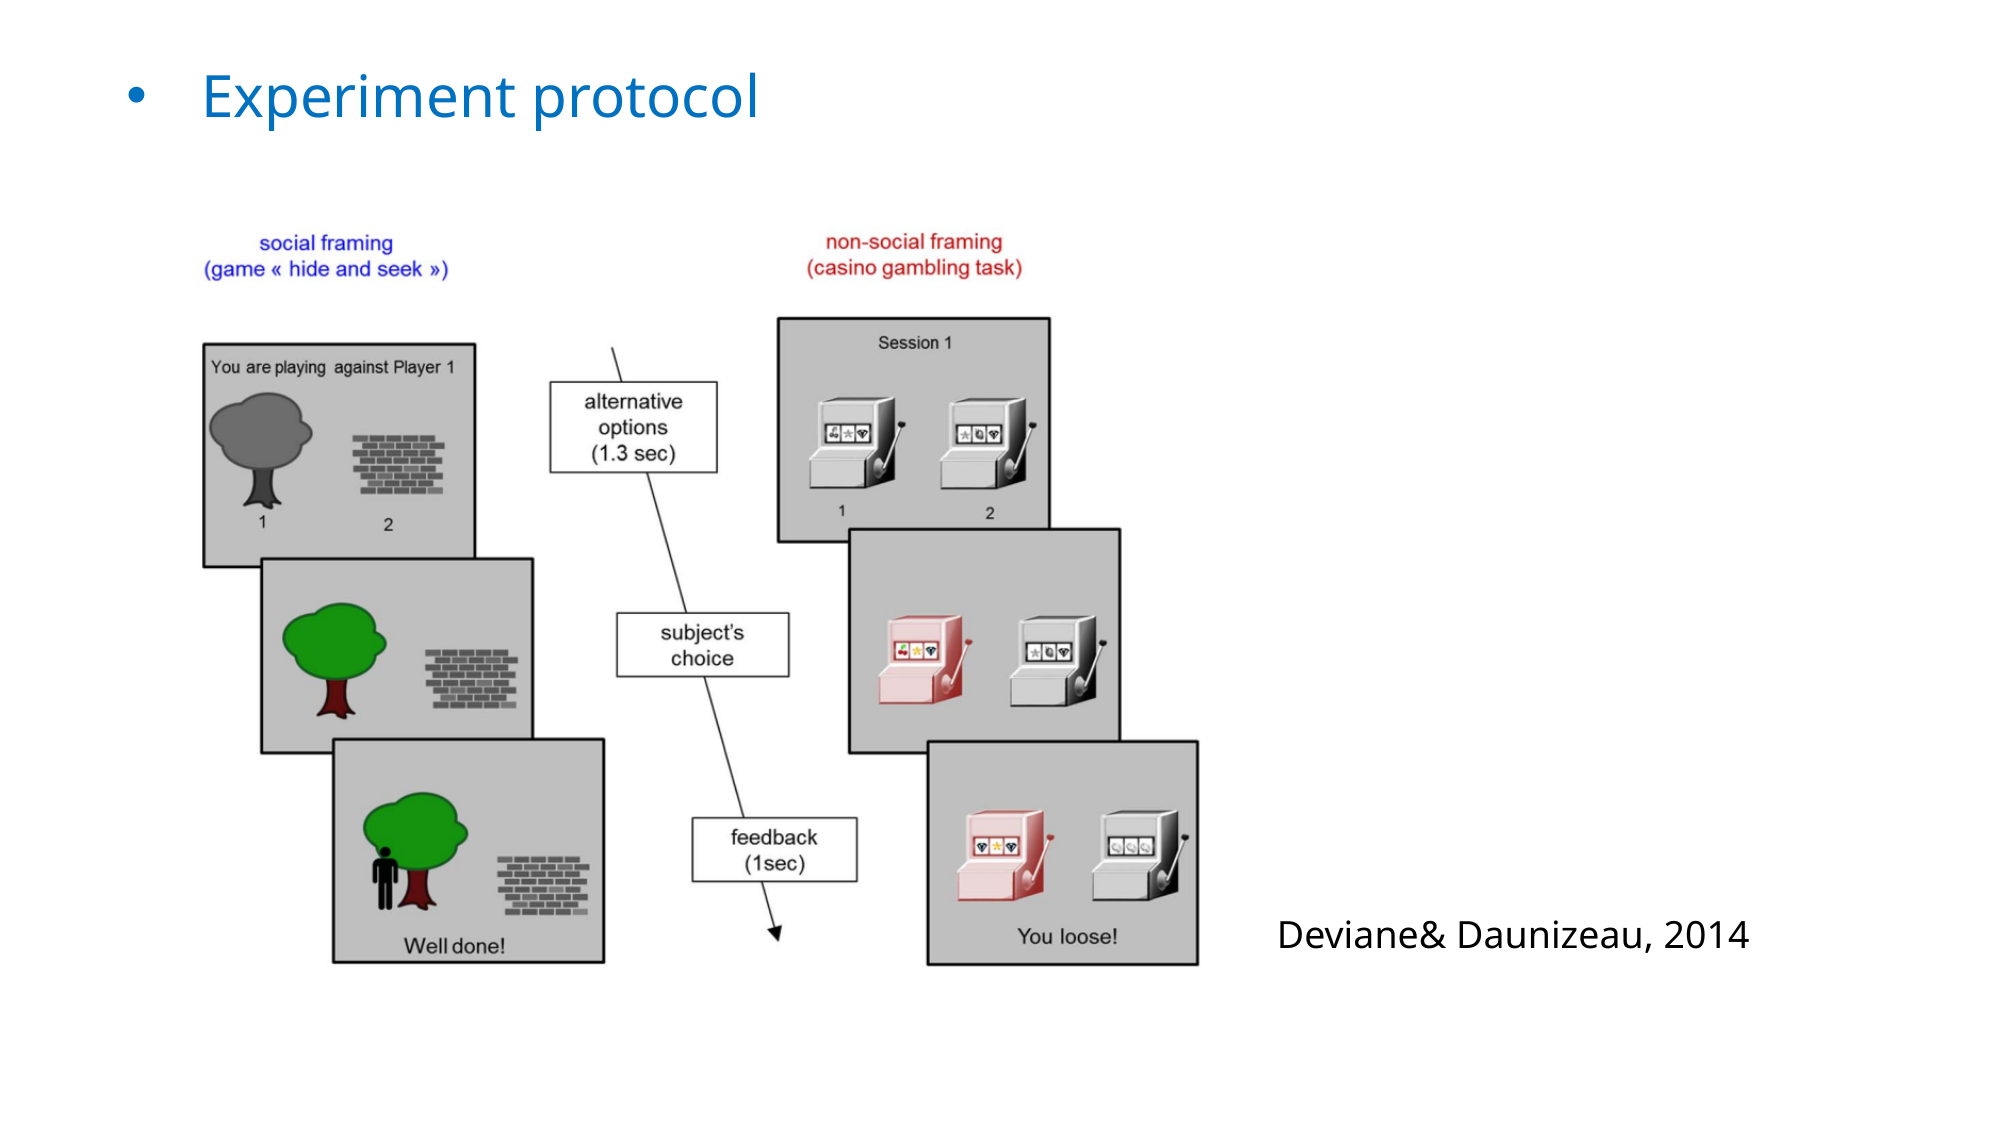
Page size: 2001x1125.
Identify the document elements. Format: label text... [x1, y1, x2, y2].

text_box Deviane& Daunizeau, 2014 [1262, 904, 1792, 964]
picture [148, 168, 1224, 979]
text_box Experiment protocol [111, 51, 1763, 137]
